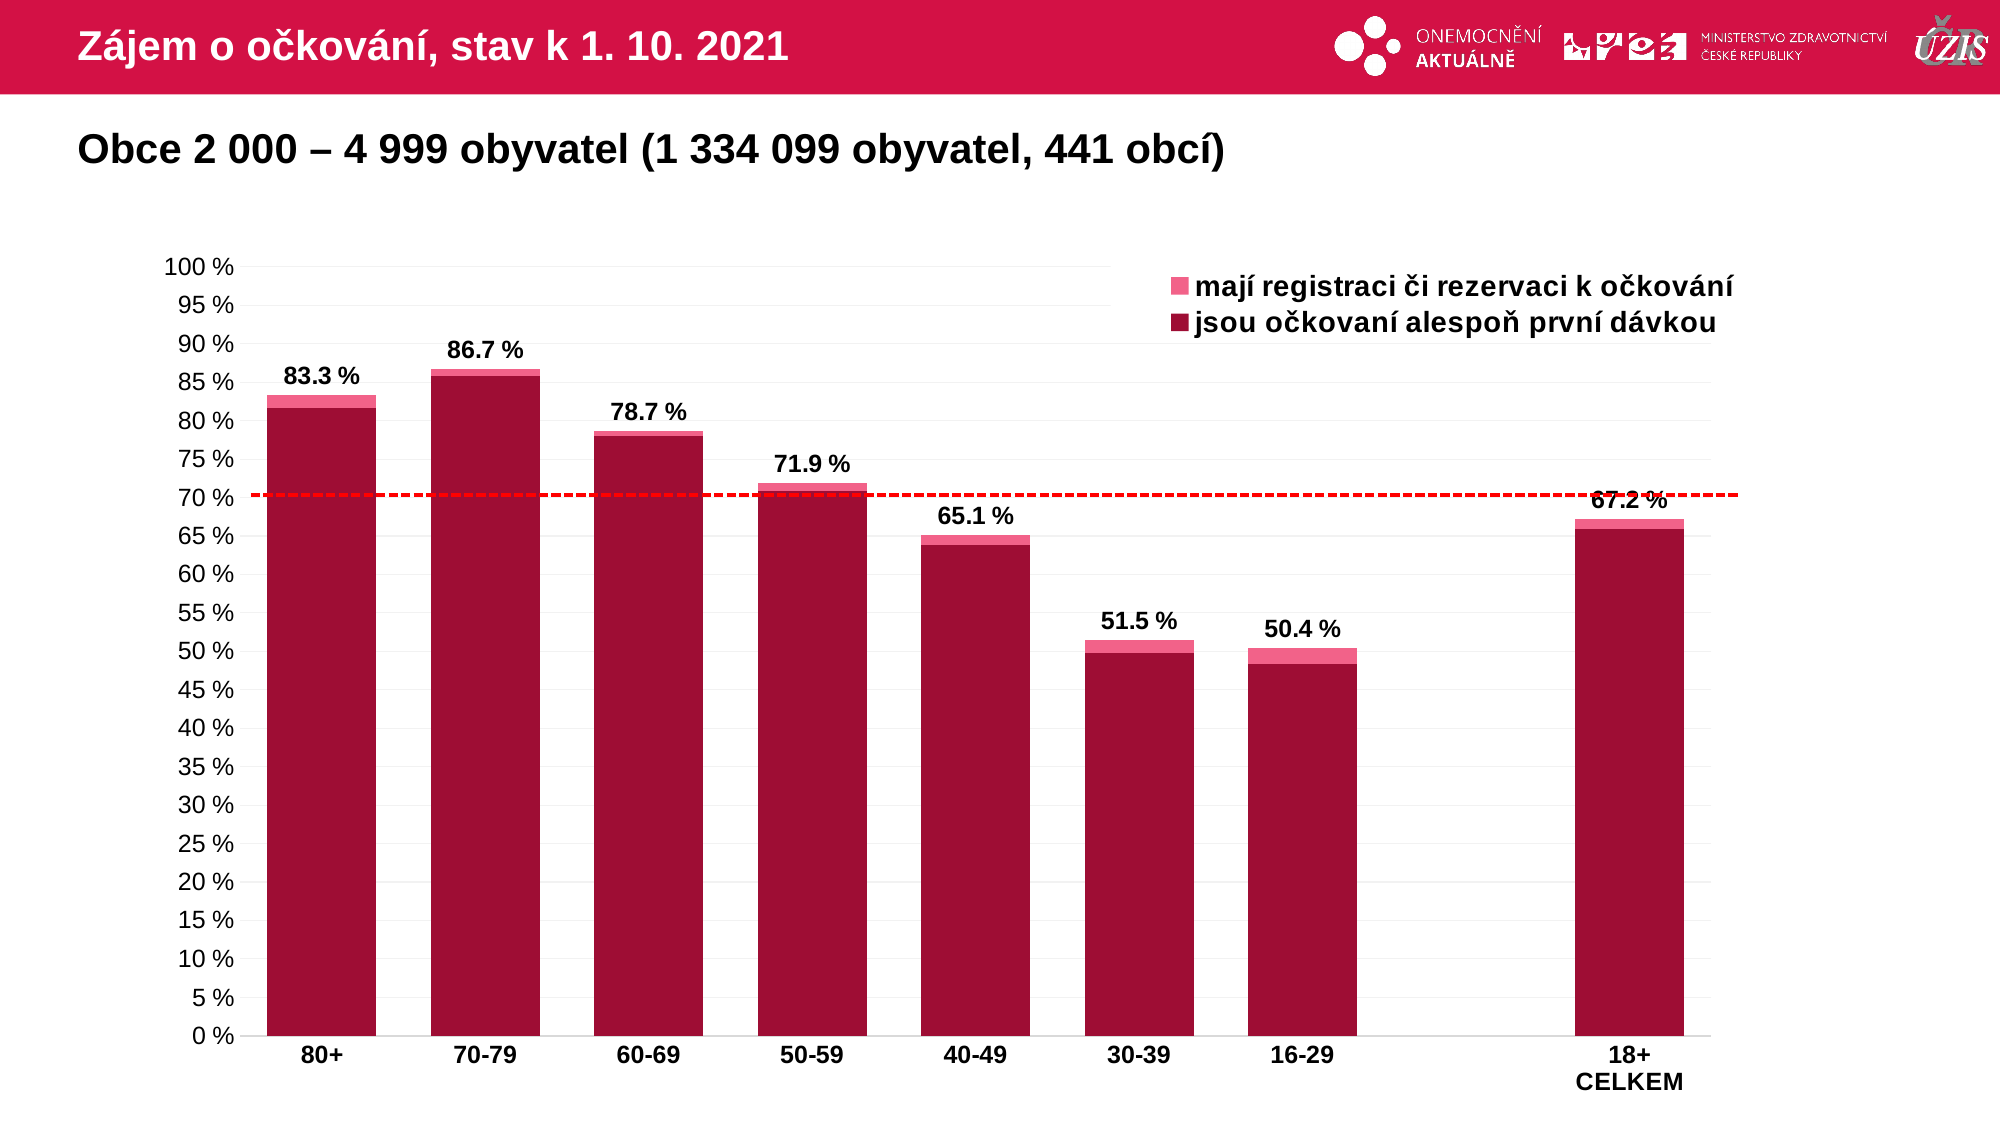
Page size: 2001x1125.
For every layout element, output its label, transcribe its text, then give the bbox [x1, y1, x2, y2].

text_box Obce 2 000 – 4 999 obyvatel (1 334 099 obyvatel, 441 obcí) [62, 113, 1922, 179]
title Zájem o očkování, stav k 1. 10. 2021 [62, 0, 948, 95]
picture [1334, 16, 1542, 76]
picture [1915, 15, 1989, 66]
picture [1563, 31, 1888, 60]
chart [163, 239, 1822, 1099]
